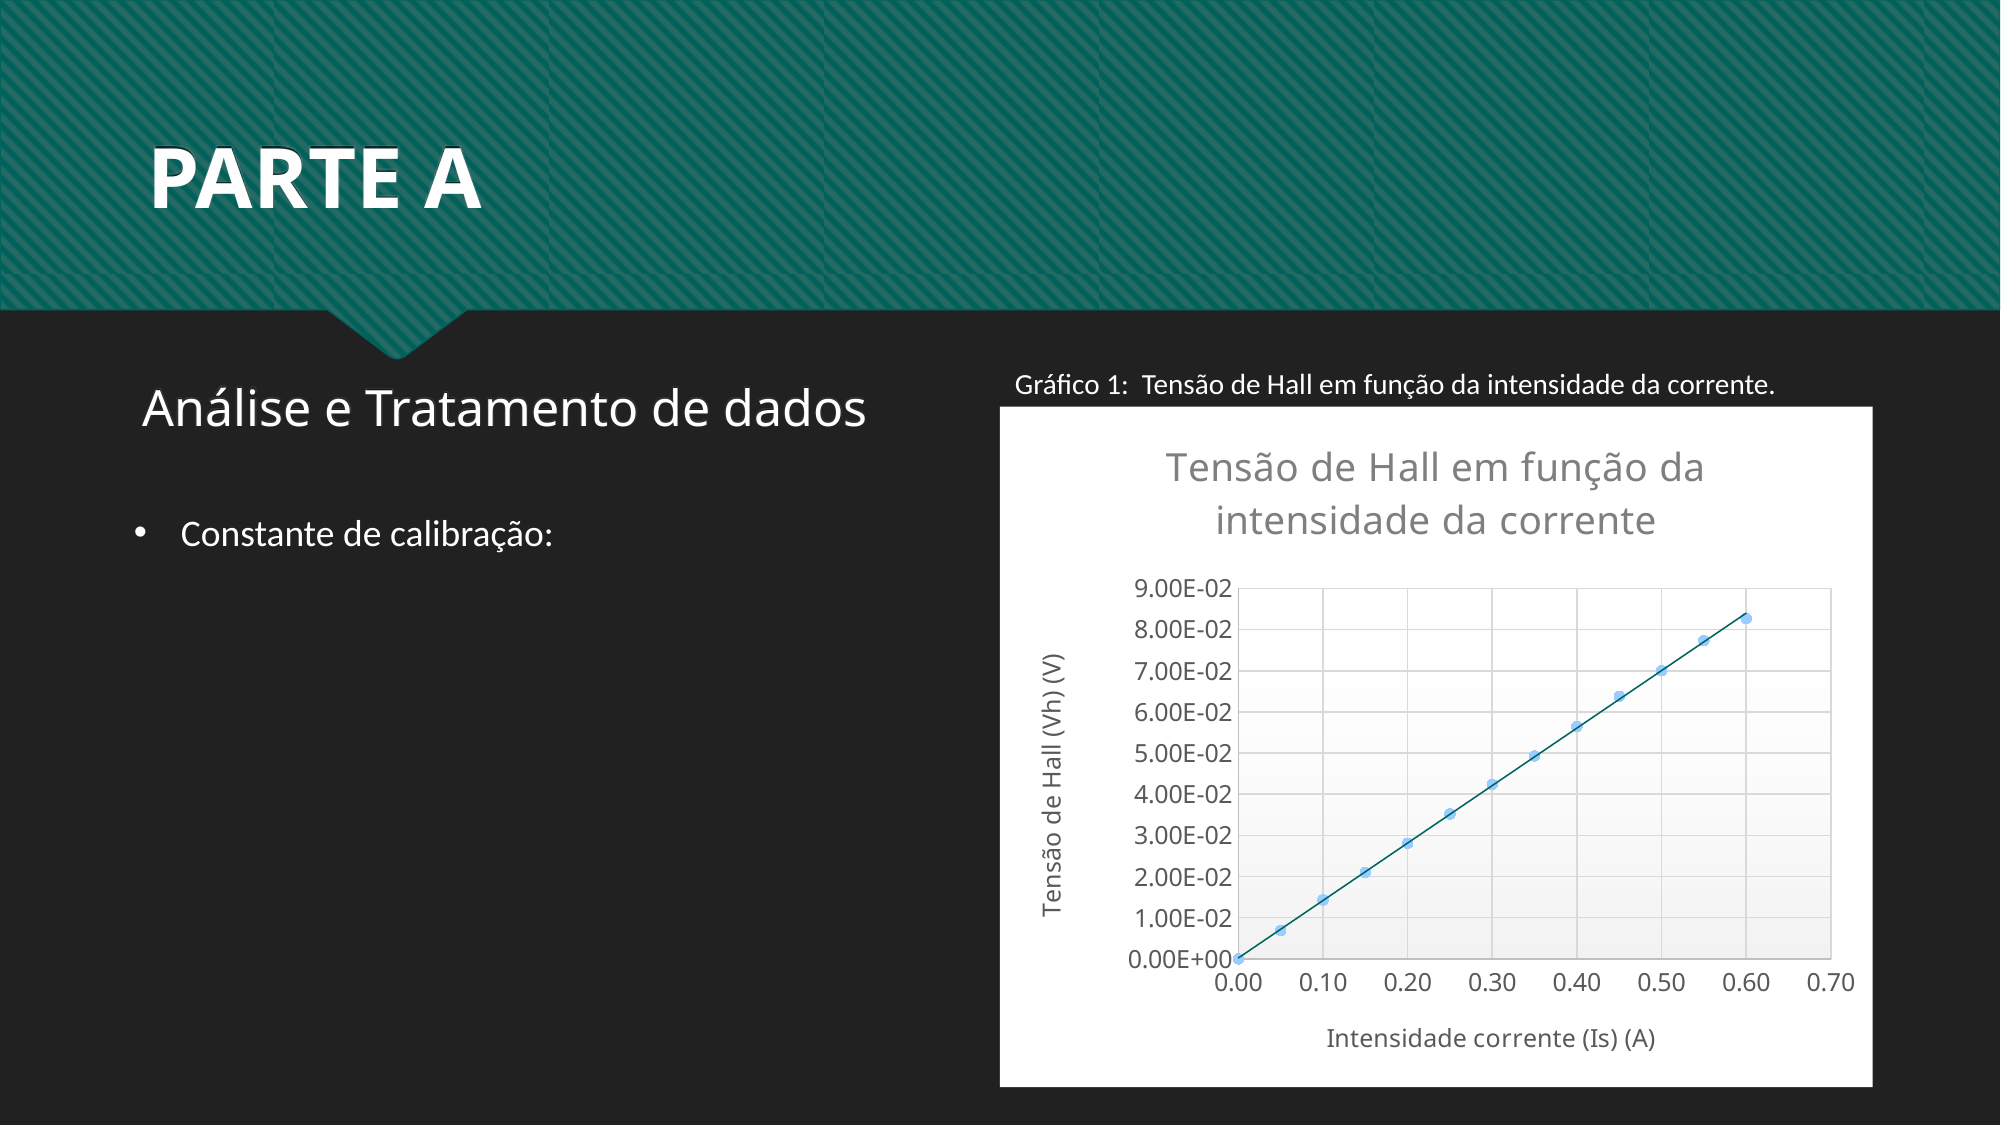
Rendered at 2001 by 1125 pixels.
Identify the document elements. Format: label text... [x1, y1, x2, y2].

list Análise e Tratamento de dados [127, 108, 1859, 705]
title PARTE A [132, 73, 1868, 233]
text_box Gráfico 1: Tensão de Hall em função da intensidade da corrente. [999, 355, 2000, 408]
picture [1, 1, 1999, 308]
chart [999, 406, 1873, 1088]
